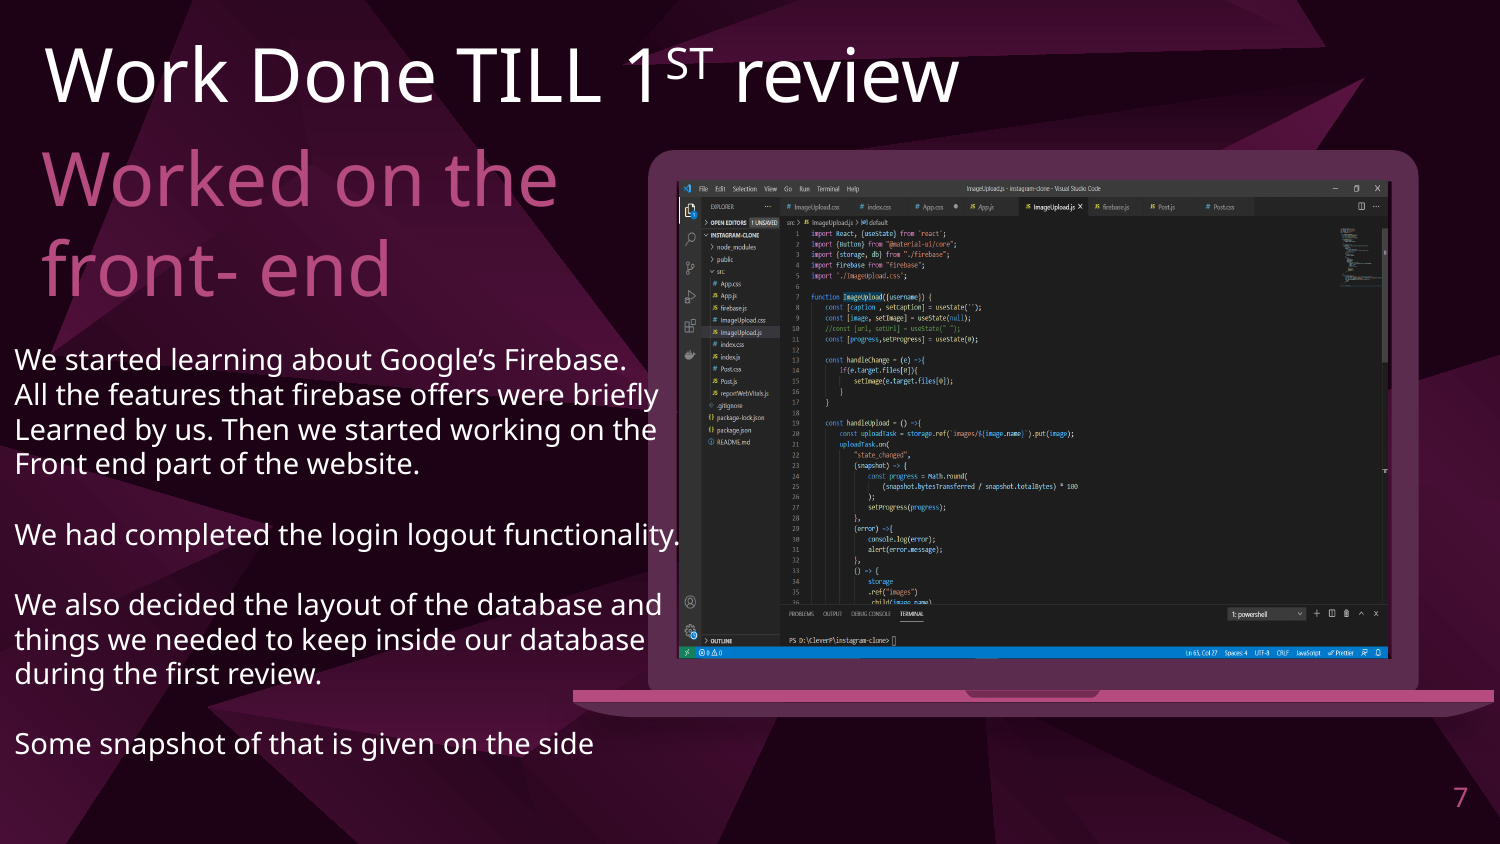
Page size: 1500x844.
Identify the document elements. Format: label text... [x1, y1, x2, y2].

slide_number 7 [1402, 766, 1469, 832]
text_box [572, 149, 1495, 718]
list Worked on the front- end [41, 141, 605, 301]
text_box Work Done TILL 1ST review [44, 20, 1500, 119]
picture [678, 179, 1389, 659]
text_box We started learning about Google’s Firebase. All the features that firebase offers were briefly Learned by us. Then we started working on the Front end part of the website. We had completed the login logout functionality. We also decided the layout of the database and things we needed to keep inside our database during the first review. Some snapshot of that is given on the side [0, 333, 697, 768]
